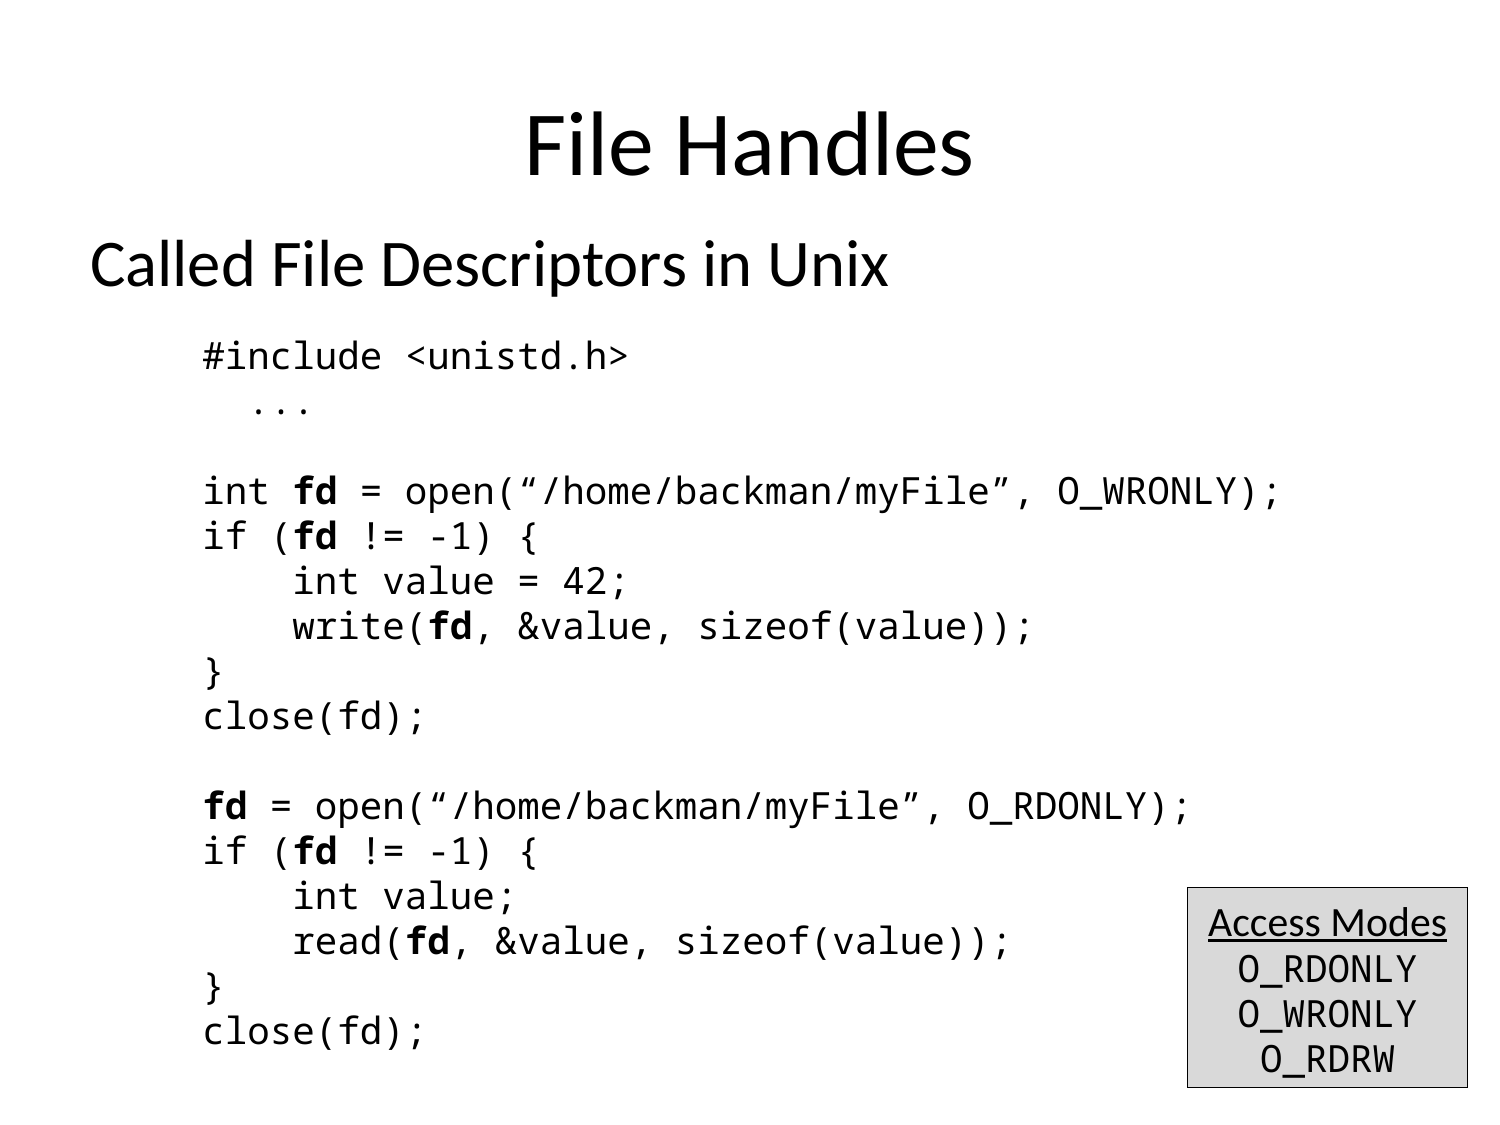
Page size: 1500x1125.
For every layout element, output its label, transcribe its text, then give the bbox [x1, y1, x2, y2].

text_box #include <unistd.h> ... int fd = open(“/home/backman/myFile”, O_WRONLY); if (fd != -1) { int value = 42; write(fd, &value, sizeof(value)); } close(fd); fd = open(“/home/backman/myFile”, O_RDONLY); if (fd != -1) { int value; read(fd, &value, sizeof(value)); } close(fd); [187, 324, 1350, 1060]
title File Handles [75, 45, 1425, 212]
text_box Access Modes O_RDONLY O_WRONLY O_RDRW [1187, 887, 1468, 1088]
list Called File Descriptors in Unix [75, 212, 1425, 955]
